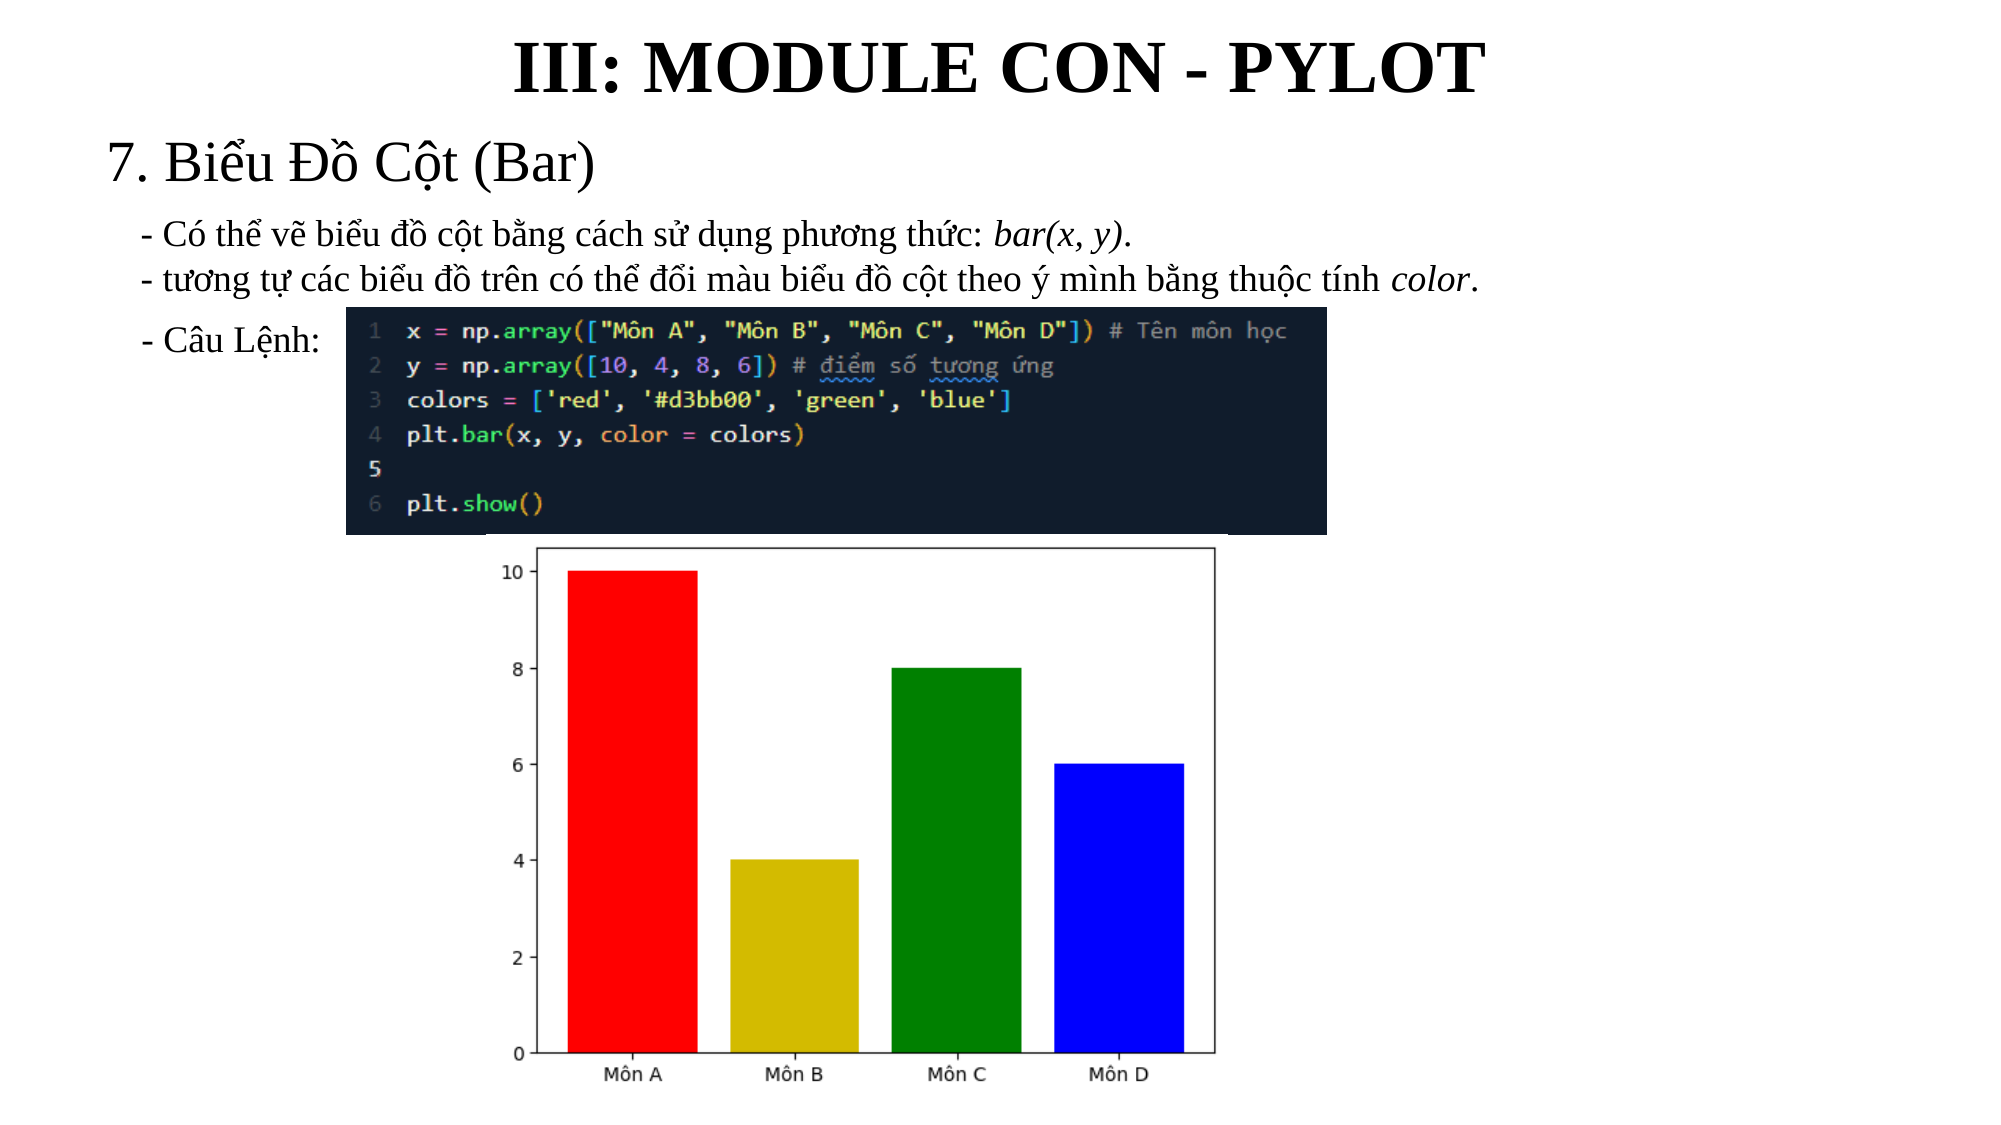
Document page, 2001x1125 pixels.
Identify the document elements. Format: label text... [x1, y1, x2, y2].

text_box III: MODULE CON - PYLOT [274, 10, 1726, 115]
text_box - Câu Lệnh: [126, 307, 346, 368]
picture [346, 307, 1327, 1099]
text_box - Có thể vẽ biểu đồ cột bằng cách sử dụng phương thức: bar(x, y). - tương tự các biểu đồ trên có thể đổi màu biểu đồ cột theo ý mình bằng thuộc tính color. [125, 201, 1825, 307]
text_box 7. Biểu Đồ Cột (Bar) [91, 116, 1860, 201]
